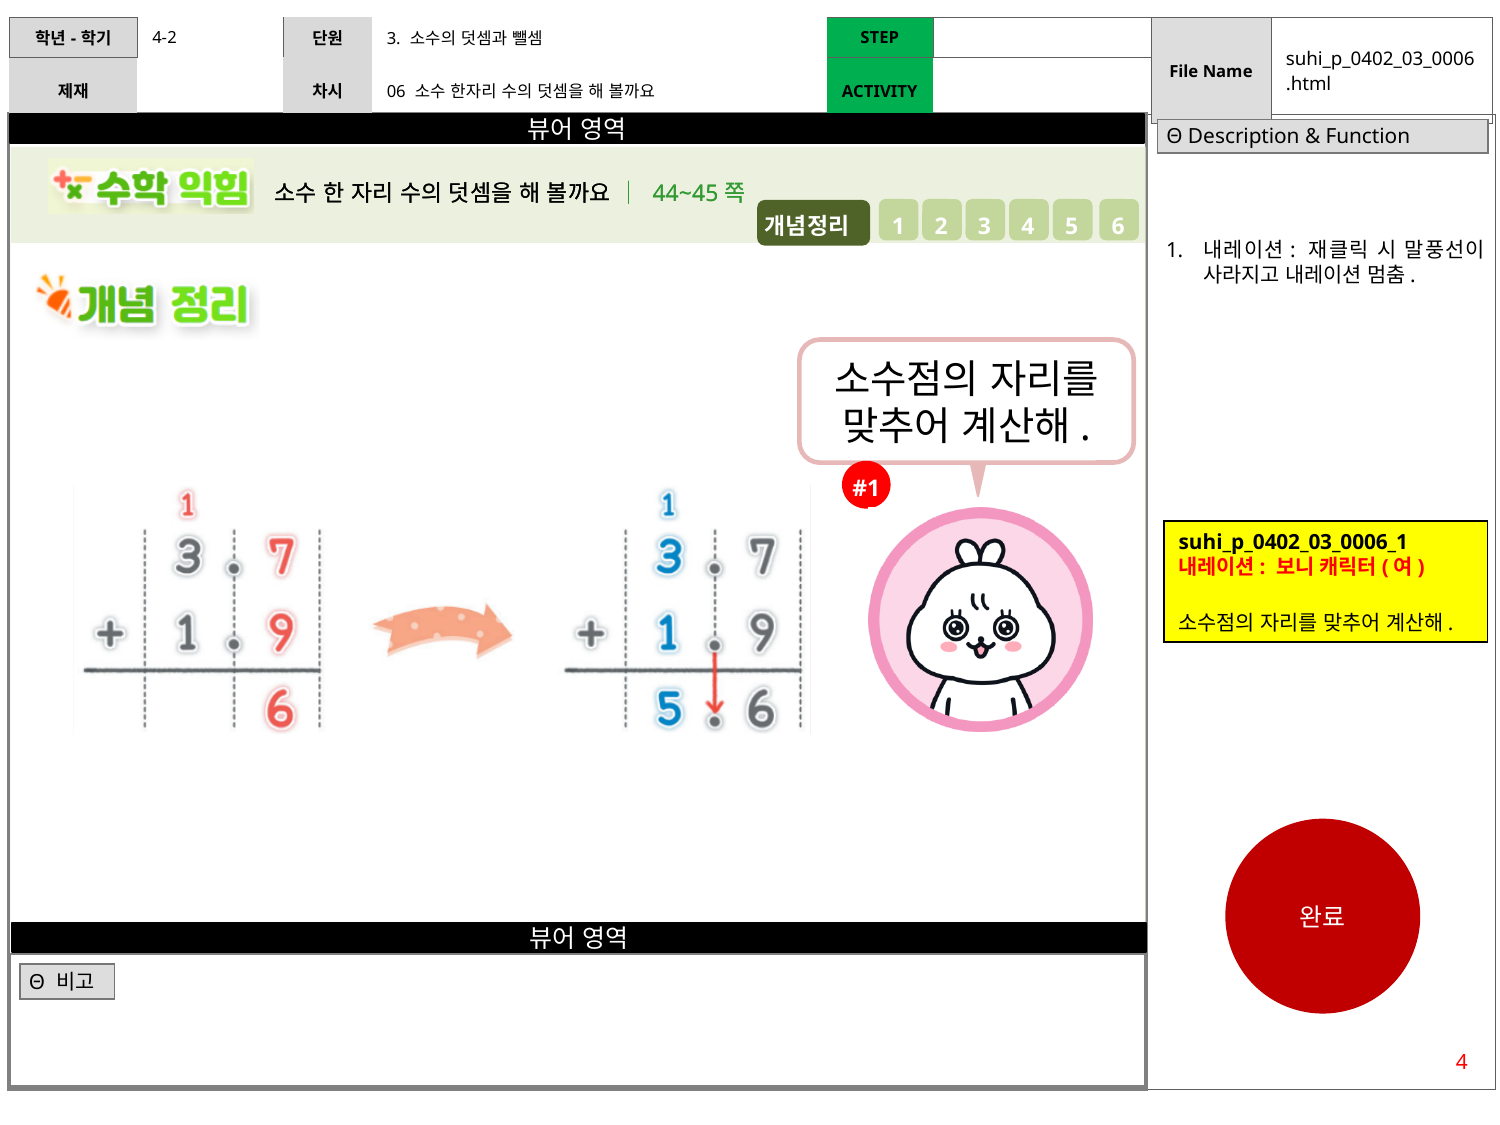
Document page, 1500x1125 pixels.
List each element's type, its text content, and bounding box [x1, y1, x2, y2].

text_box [1050, 189, 1095, 242]
text_box 내레이션: 재클릭 시 말풍선이 사라지고 내레이션 멈춤. [1151, 179, 1500, 394]
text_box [1096, 189, 1144, 242]
text_box 소수 한 자리 수의 덧셈을 해 볼까요 │ 44~45쪽 [259, 171, 808, 214]
text_box 완료 [1223, 816, 1423, 1016]
picture [27, 267, 260, 340]
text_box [885, 190, 917, 243]
picture [867, 506, 1093, 732]
picture [48, 158, 254, 214]
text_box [749, 189, 884, 246]
picture [72, 485, 813, 735]
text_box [962, 189, 1005, 248]
text_box 소수점의 자리를 맞추어 계산해. [797, 337, 1136, 465]
text_box #1 [839, 458, 893, 511]
table_header Θ Description & Function [1158, 120, 1487, 152]
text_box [1006, 189, 1049, 242]
text_box suhi_p_0402_03_0006_1 내레이션: 보니 캐릭터(여) 소수점의 자리를 맞추어 계산해. [1163, 521, 1488, 642]
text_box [919, 189, 961, 248]
text_box [968, 460, 988, 499]
